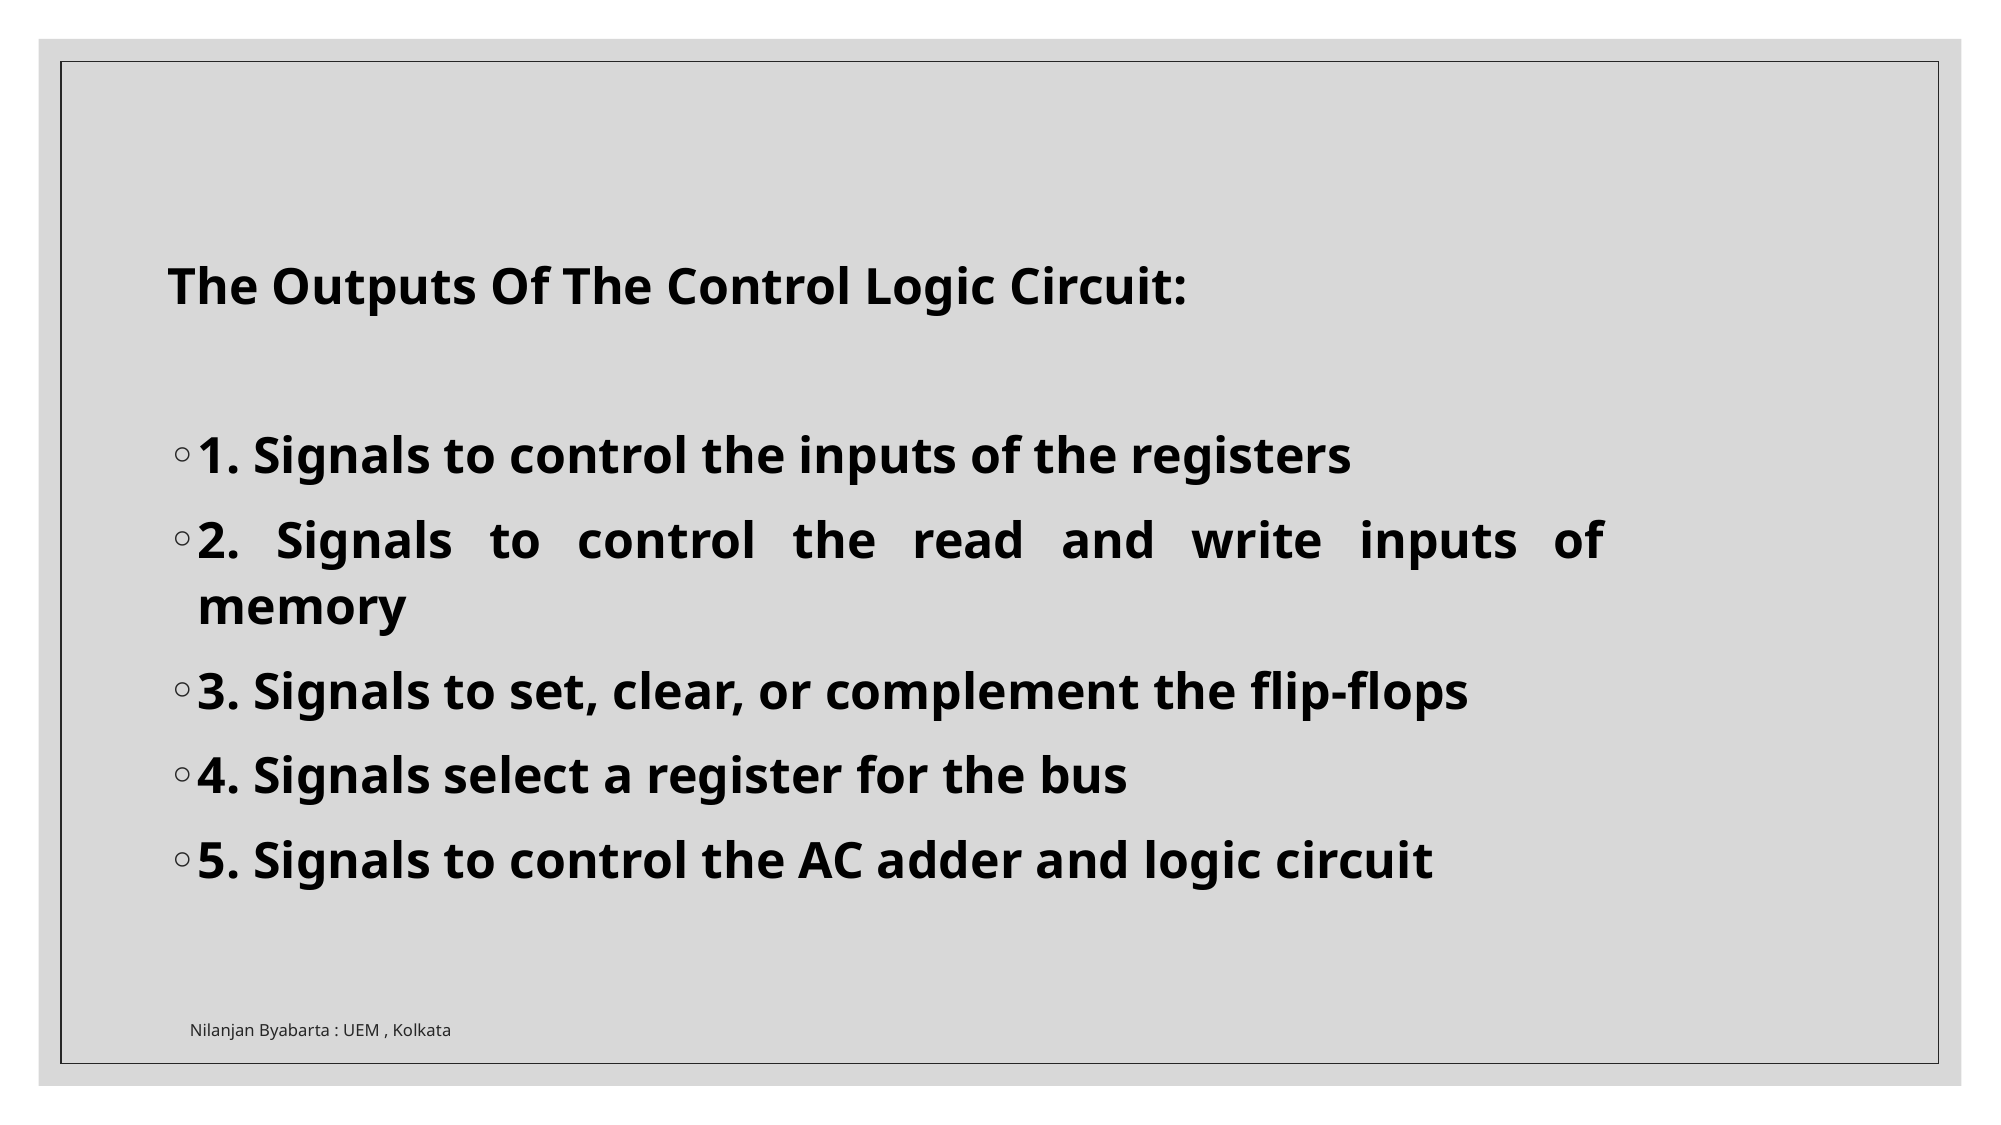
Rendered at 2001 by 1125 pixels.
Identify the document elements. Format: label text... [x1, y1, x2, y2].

list The Outputs Of The Control Logic Circuit: 1. Signals to control the inputs of the registers 2. Signals to control the read and write inputs of memory 3. Signals to set, clear, or complement the flip-flops 4. Signals select a register for the bus 5. Signals to control the AC adder and logic circuit [152, 240, 1620, 955]
footer Nilanjan Byabarta : UEM , Kolkata [174, 990, 1130, 1050]
